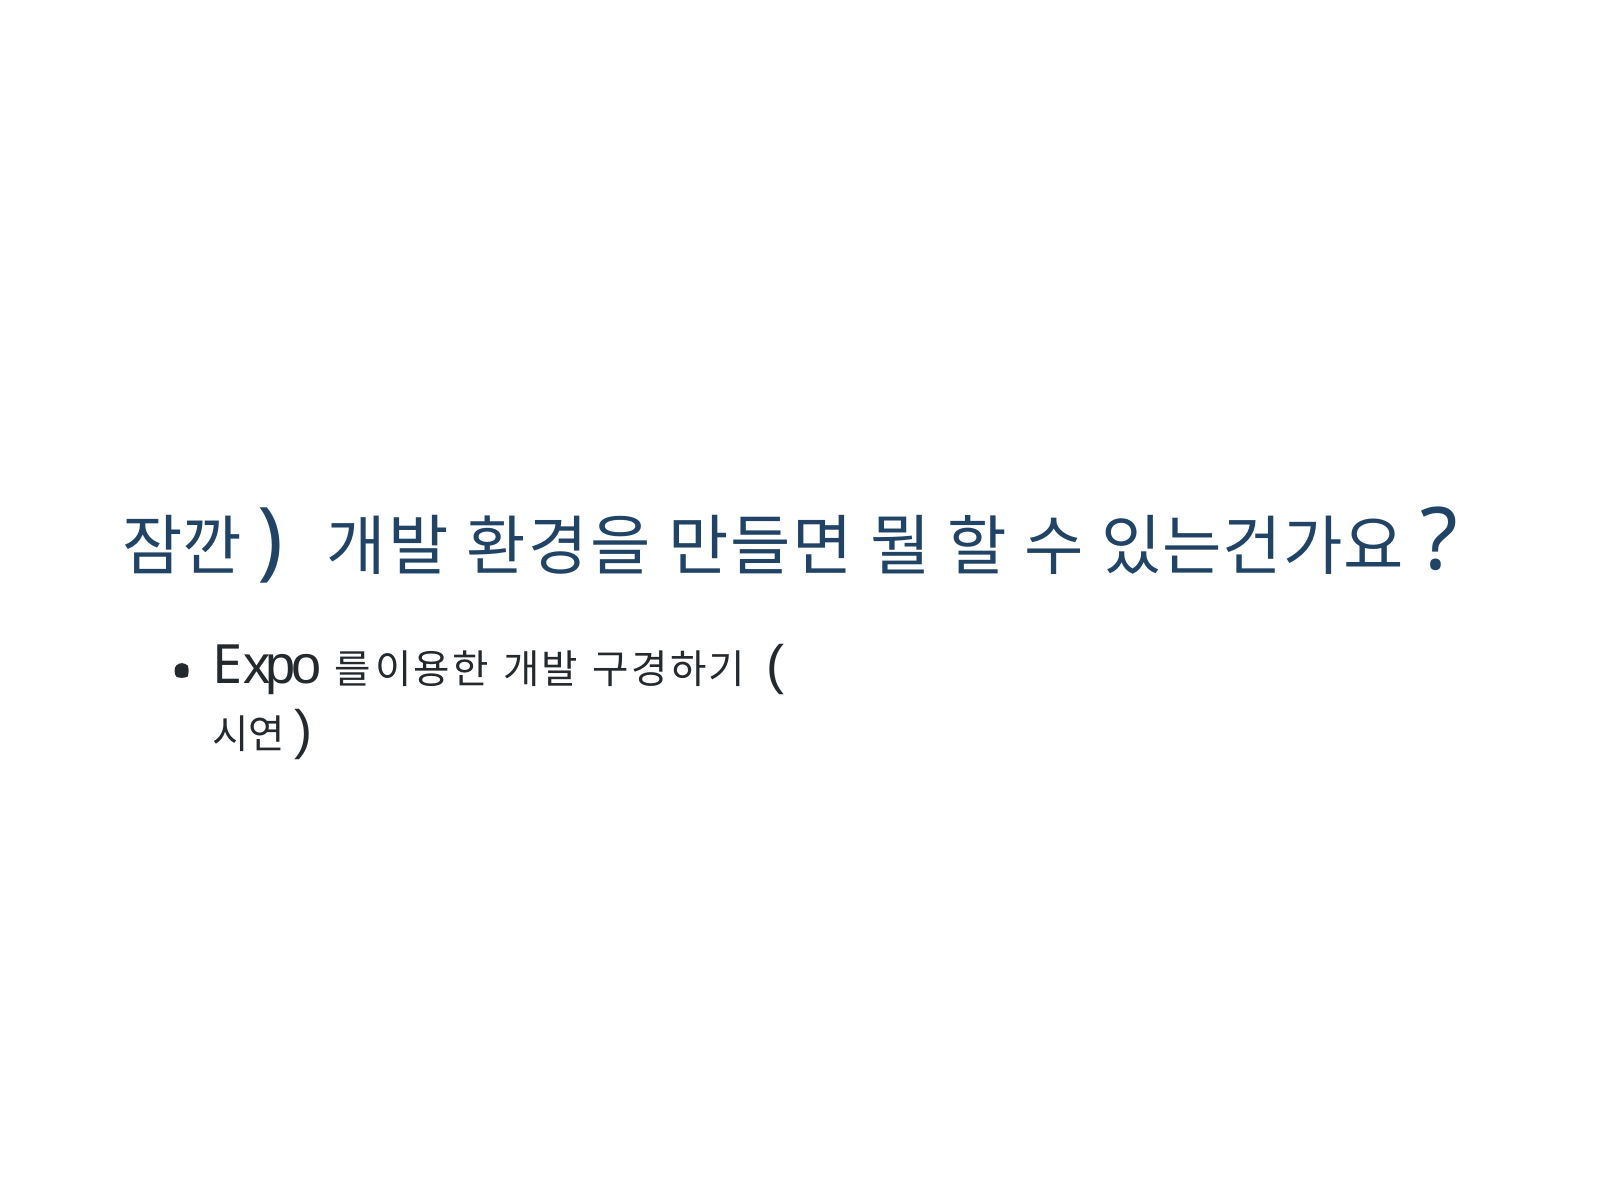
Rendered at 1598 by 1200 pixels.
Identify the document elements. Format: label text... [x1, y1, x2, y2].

text_box Expo를 이용한 개발 구경하기 (시연) [210, 627, 847, 760]
text_box [174, 663, 189, 678]
text_box 잠깐) 개발 환경을 만들면 뭘 할 수 있는건가요? [120, 480, 1417, 587]
